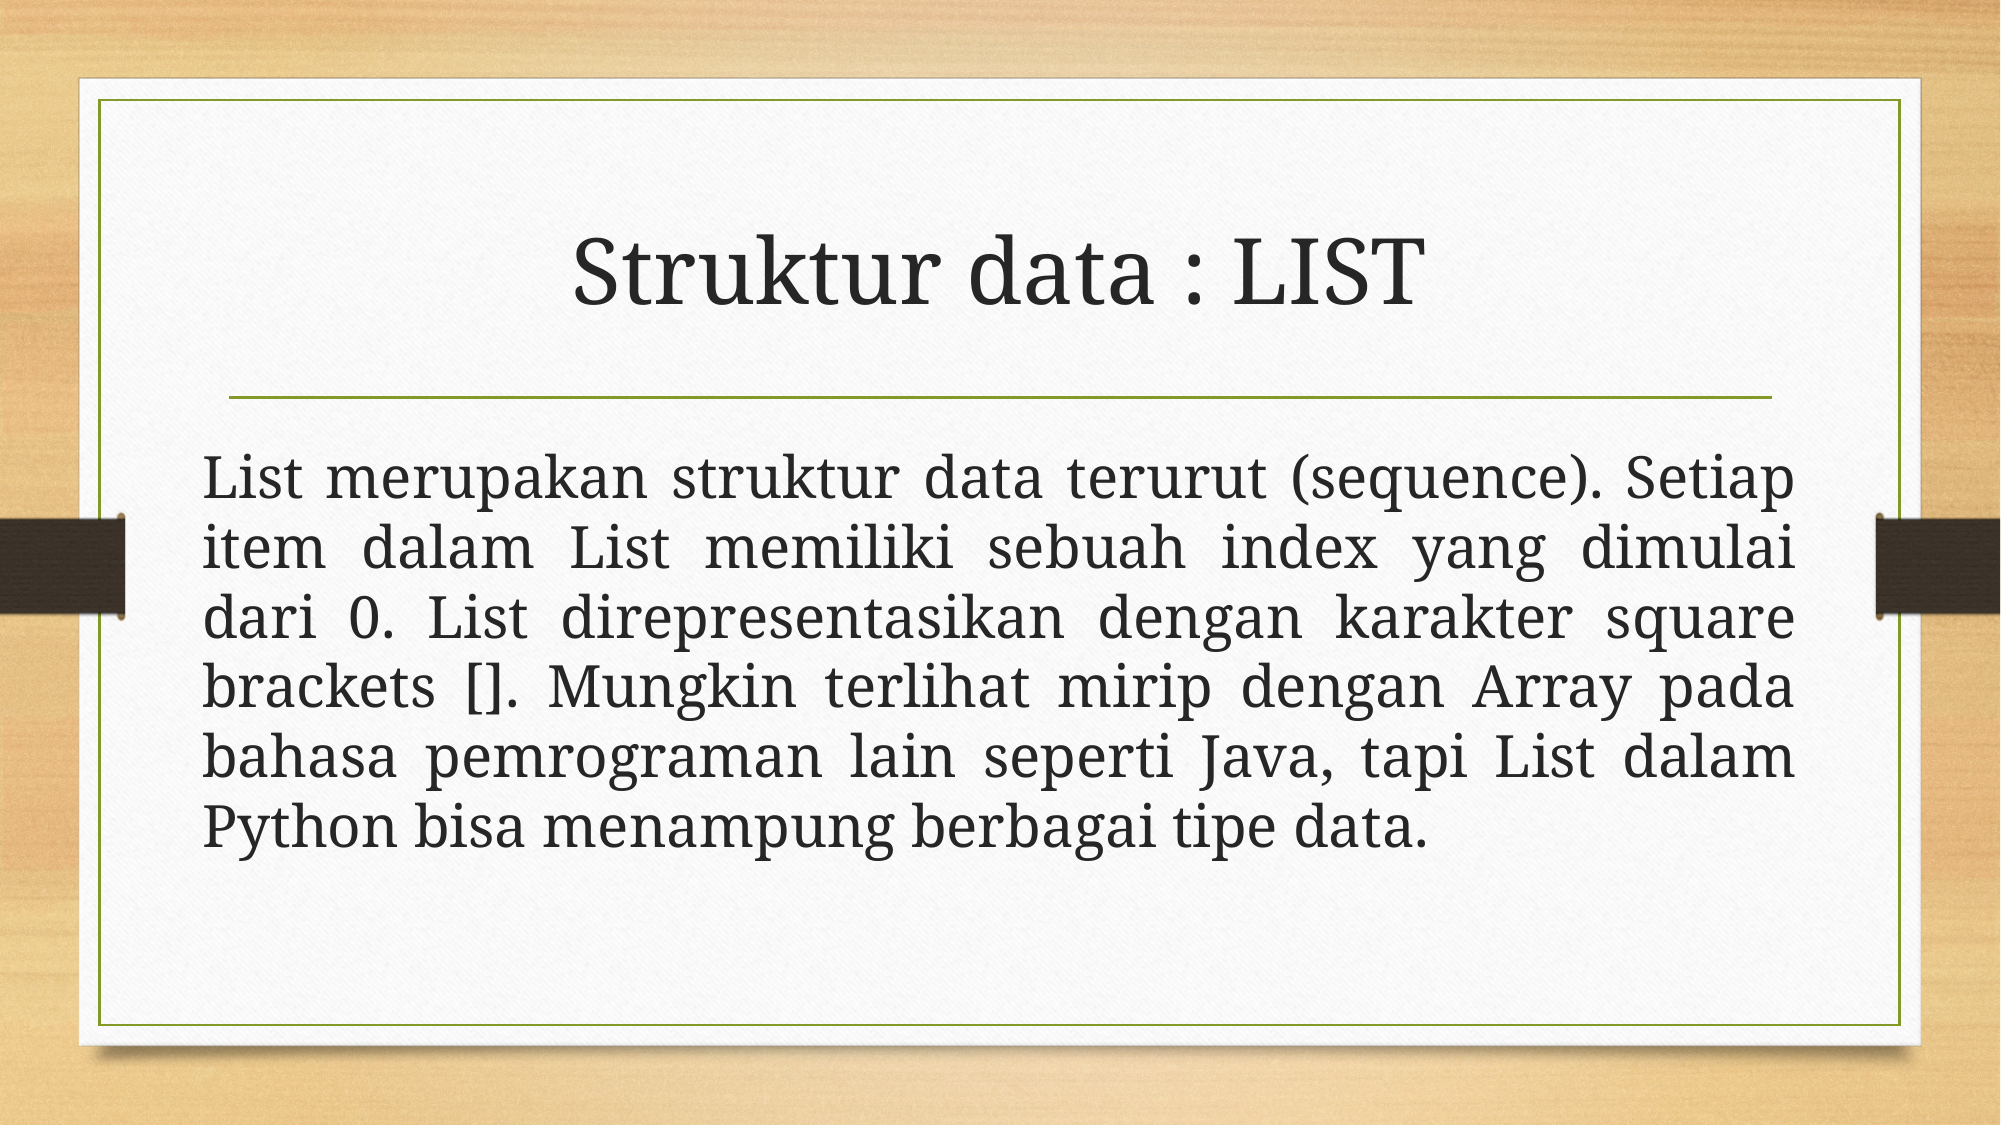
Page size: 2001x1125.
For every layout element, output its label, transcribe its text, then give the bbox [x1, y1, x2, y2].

title Struktur data : LIST [212, 161, 1788, 375]
list List merupakan struktur data terurut (sequence). Setiap item dalam List memiliki sebuah index yang dimulai dari 0. List direpresentasikan dengan karakter square brackets []. Mungkin terlihat mirip dengan Array pada bahasa pemrograman lain seperti Java, tapi List dalam Python bisa menampung berbagai tipe data. [187, 432, 1813, 1081]
picture [0, 0, 2001, 1125]
